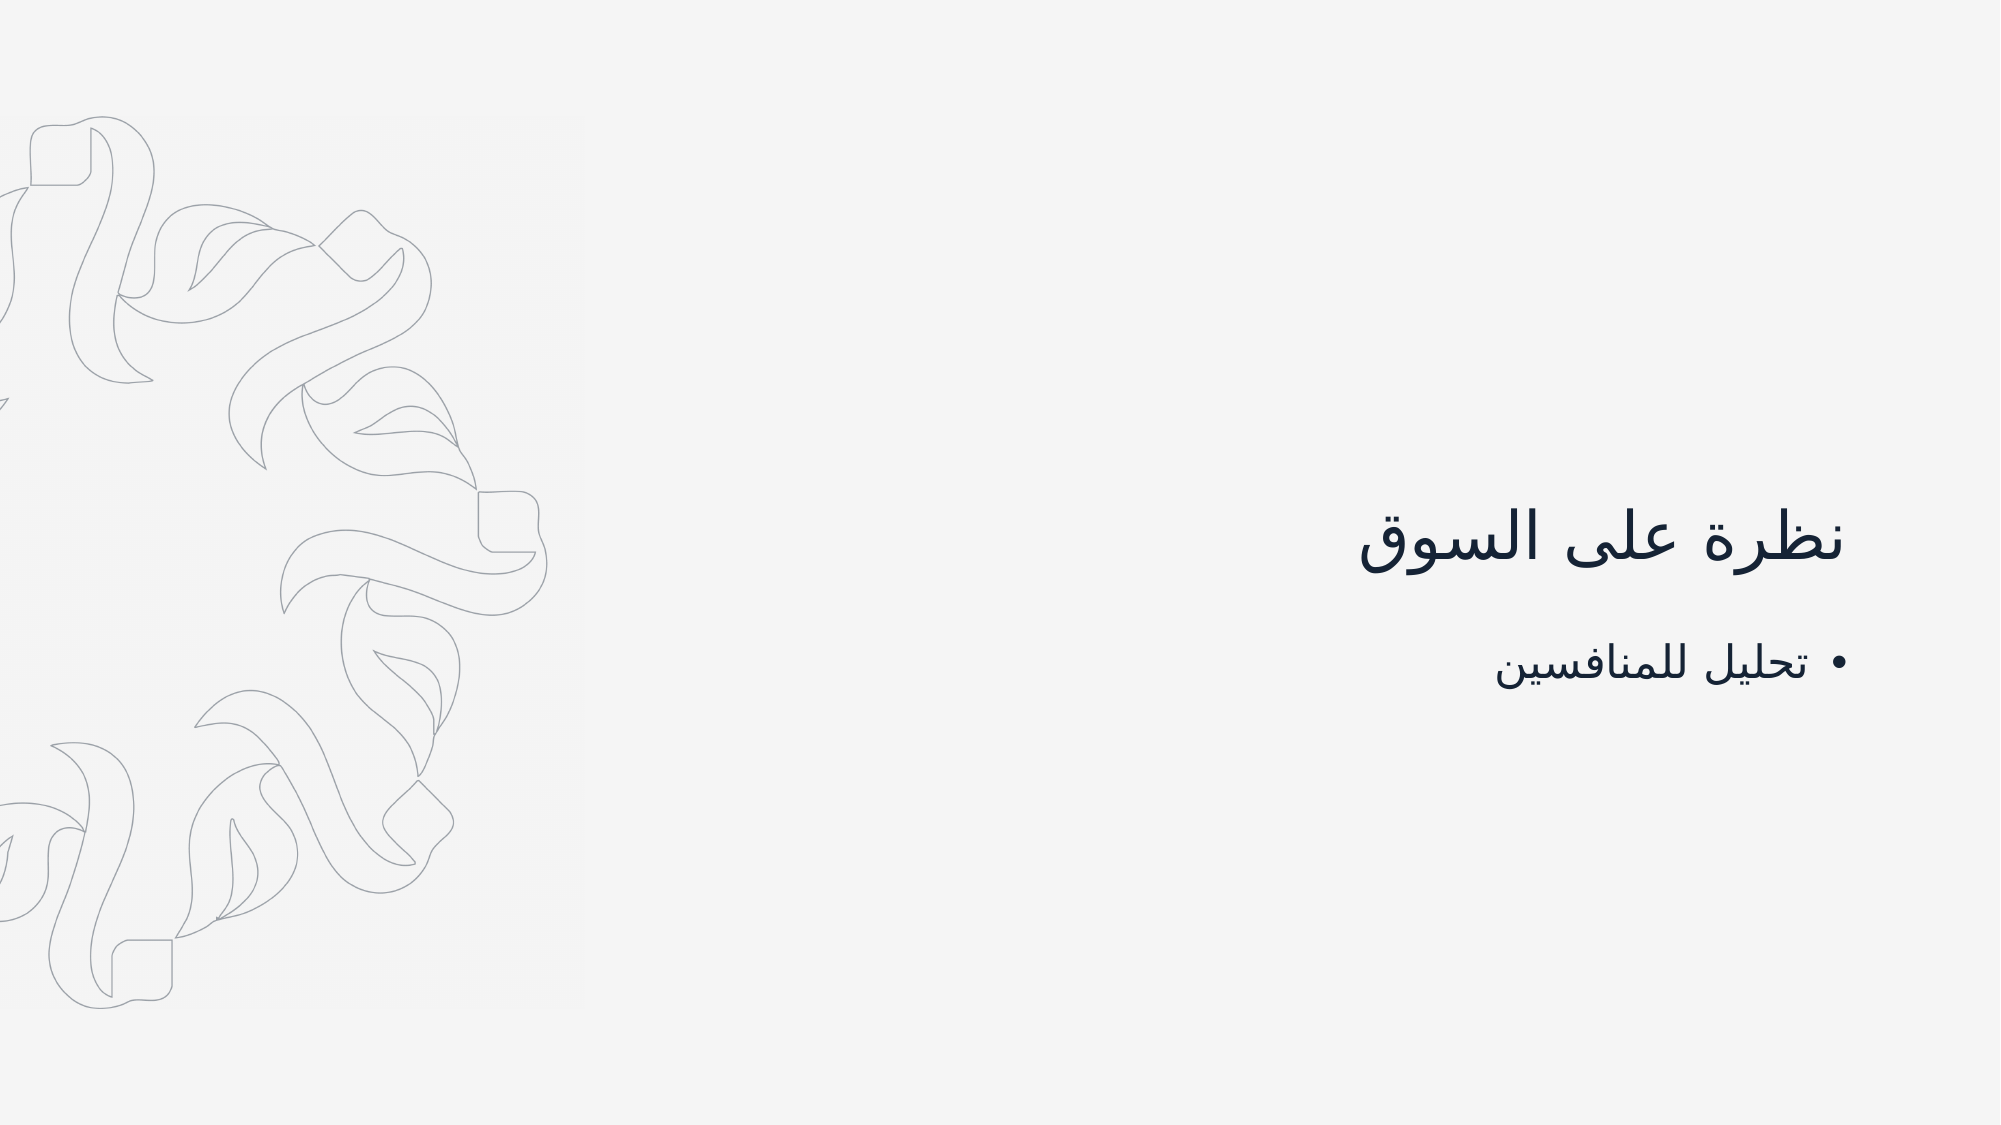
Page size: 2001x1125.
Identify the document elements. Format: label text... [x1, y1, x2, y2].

text_box نظرة على السوق [662, 429, 1863, 631]
text_box تحليل للمنافسين [662, 631, 1863, 1006]
picture [0, 116, 585, 1009]
